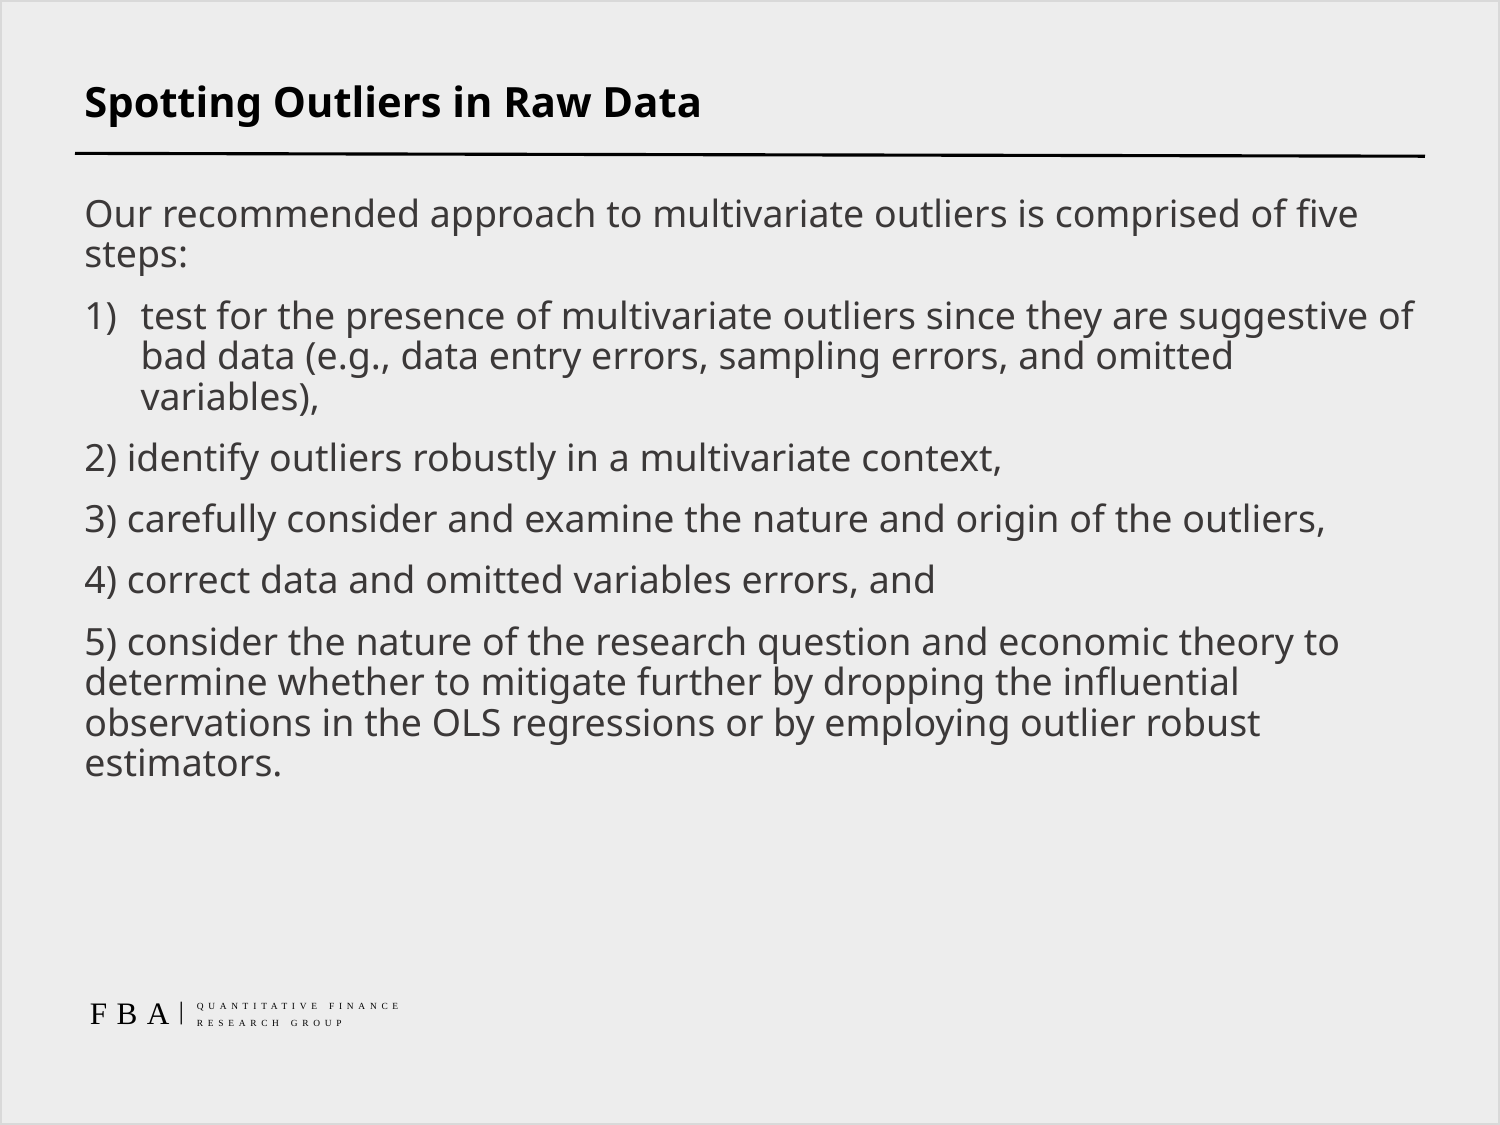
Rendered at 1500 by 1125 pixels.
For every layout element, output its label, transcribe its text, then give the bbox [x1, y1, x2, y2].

list Our recommended approach to multivariate outliers is comprised of five steps: test for the presence of multivariate outliers since they are suggestive of bad data (e.g., data entry errors, sampling errors, and omitted variables), 2) identify outliers robustly in a multivariate context, 3) carefully consider and examine the nature and origin of the outliers, 4) correct data and omitted variables errors, and 5) consider the nature of the research question and economic theory to determine whether to mitigate further by dropping the influential observations in the OLS regressions or by employing outlier robust estimators. [69, 187, 1431, 985]
title Spotting Outliers in Raw Data [69, 73, 1397, 144]
